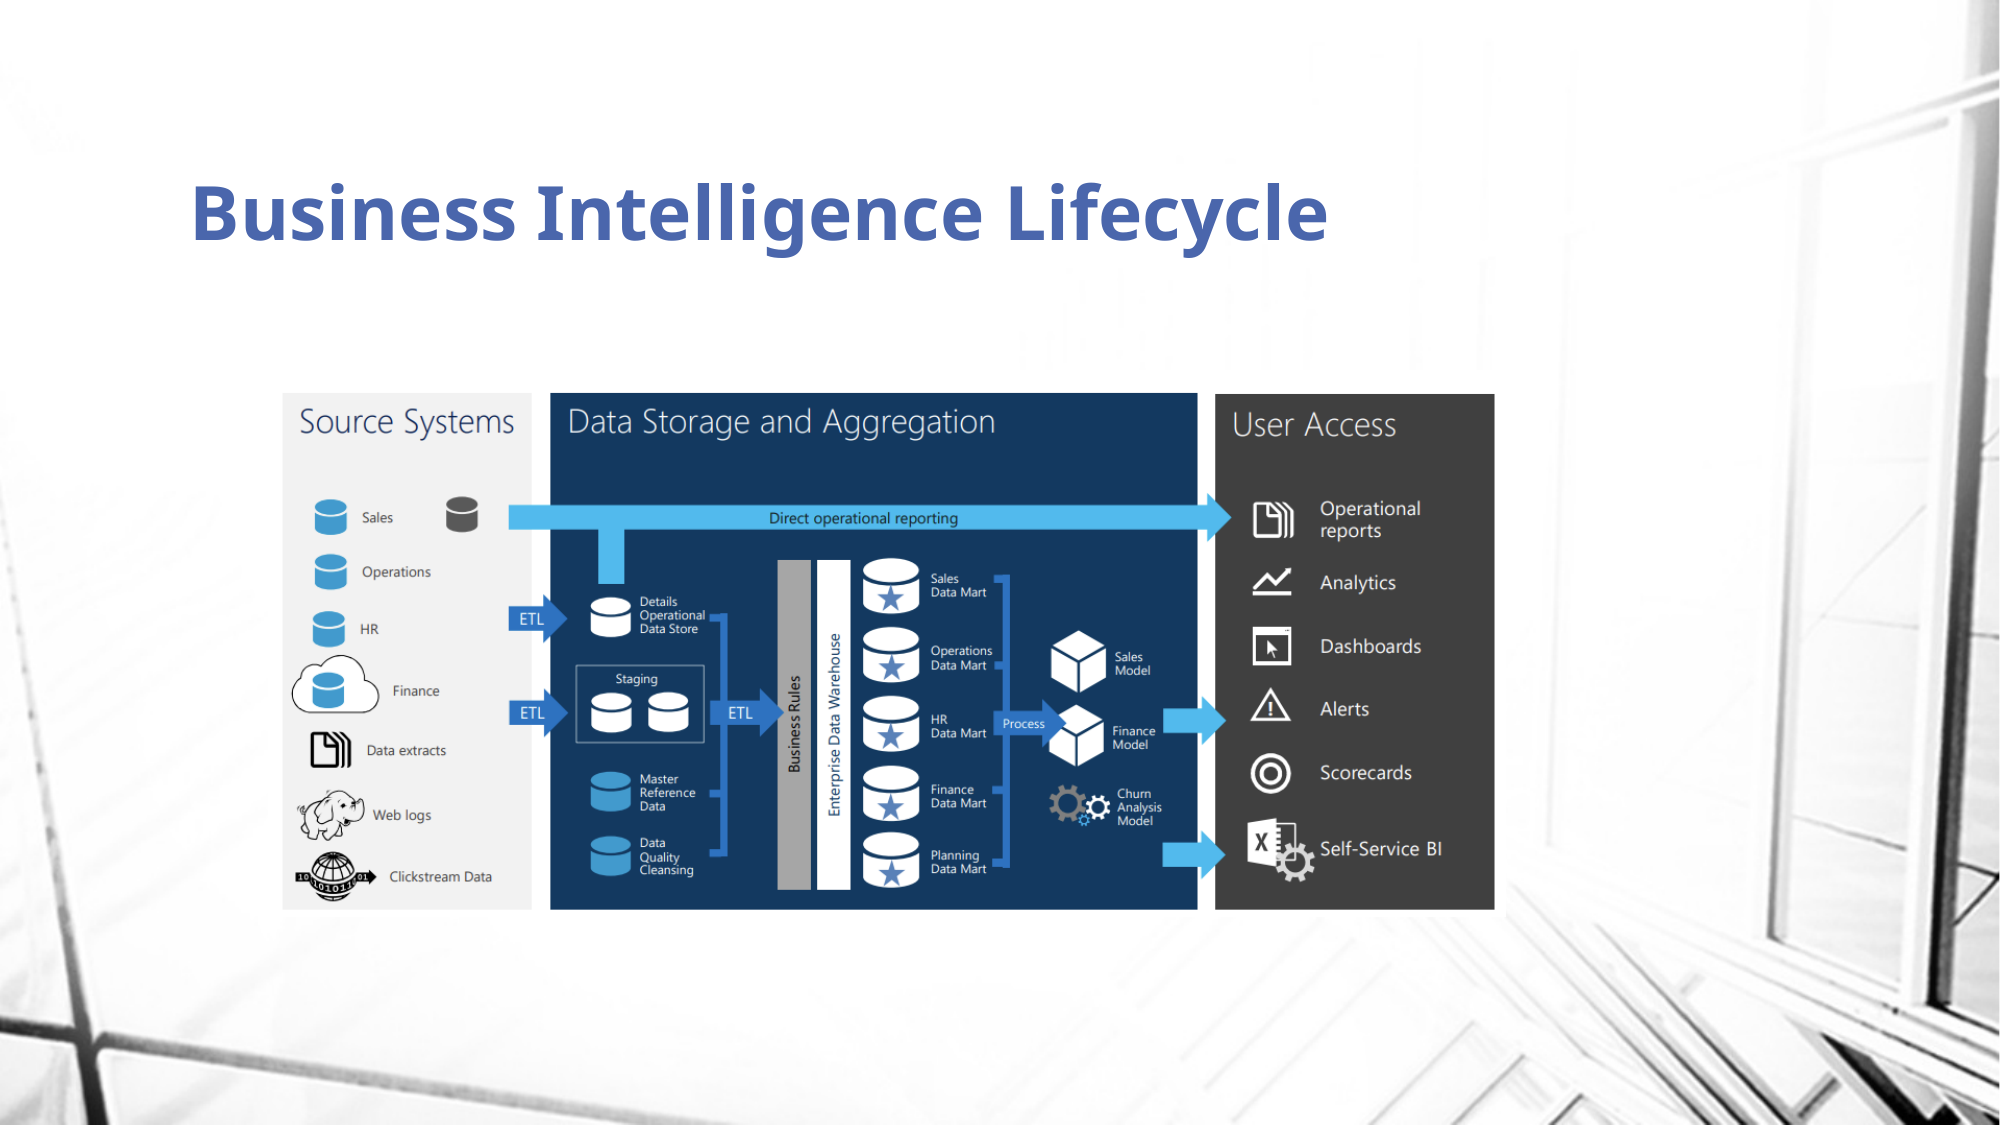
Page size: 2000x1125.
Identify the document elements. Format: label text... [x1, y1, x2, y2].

title Business Intelligence Lifecycle [174, 87, 1600, 263]
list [268, 370, 1506, 917]
picture [0, 0, 2000, 1125]
